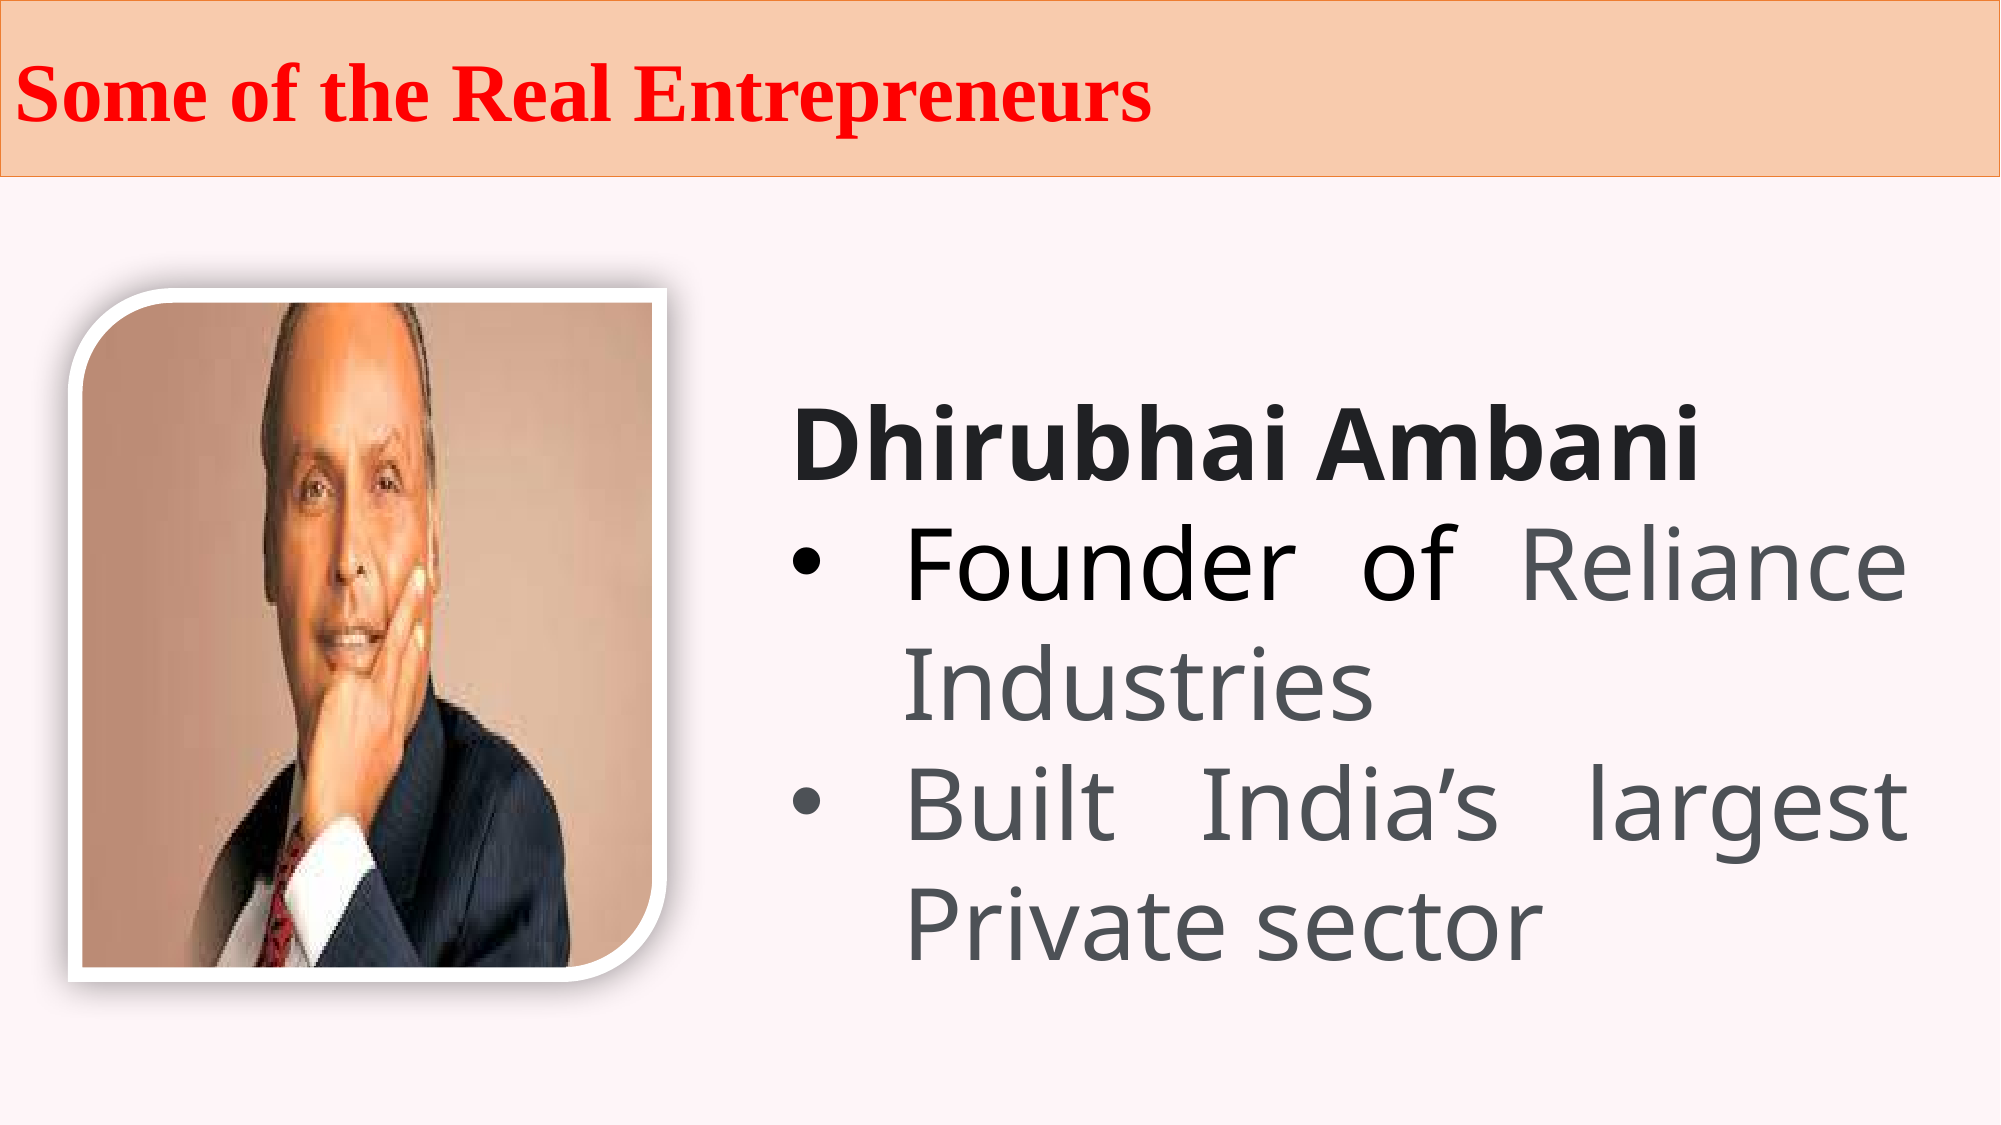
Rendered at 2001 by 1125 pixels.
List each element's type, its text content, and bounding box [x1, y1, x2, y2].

text_box Some of the Real Entrepreneurs [0, 0, 2000, 177]
text_box Dhirubhai Ambani Founder of Reliance Industries Built India’s largest Private sector [774, 373, 1925, 988]
picture [75, 295, 660, 975]
